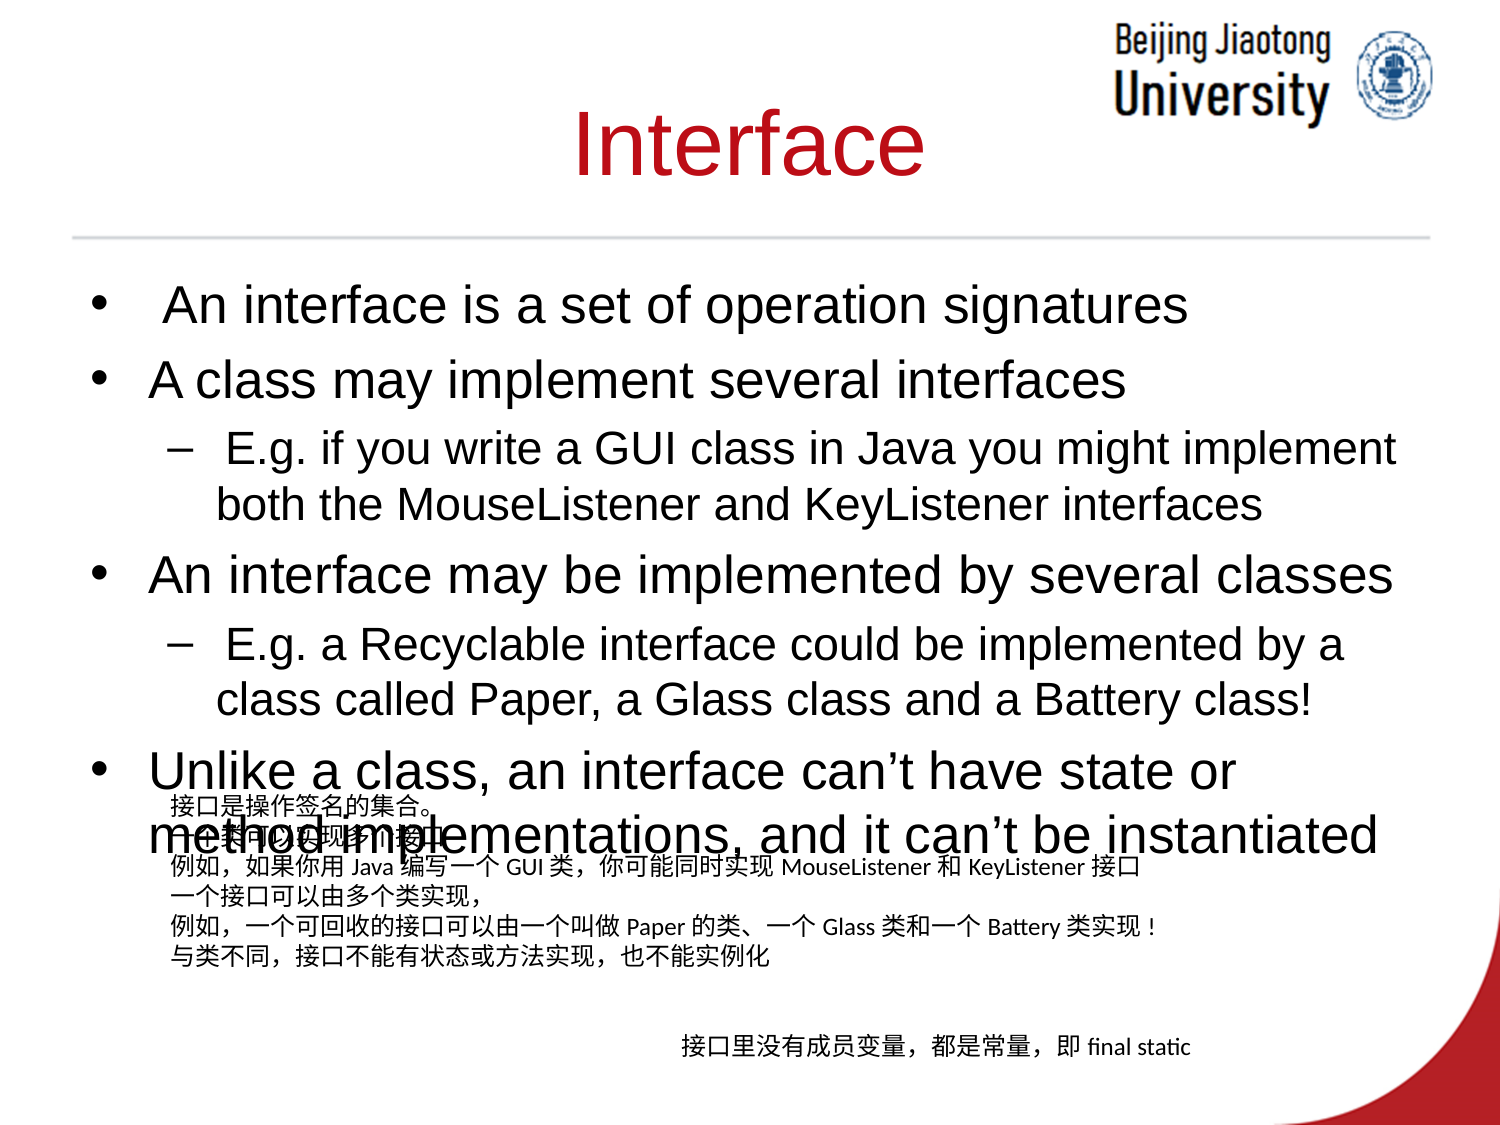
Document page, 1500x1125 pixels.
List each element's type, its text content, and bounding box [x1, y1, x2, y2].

text_box 接口是操作签名的集合。 一个类可以实现多个接口 例如，如果你用Java编写一个GUI类，你可能同时实现MouseListener和KeyListener接口 一个接口可以由多个类实现， 例如，一个可回收的接口可以由一个叫做Paper的类、一个Glass类和一个Battery类实现! 与类不同，接口不能有状态或方法实现，也不能实例化 [155, 783, 1211, 978]
text_box 接口里没有成员变量，都是常量，即final static [666, 1023, 1211, 1068]
list An interface is a set of operation signatures A class may implement several interfaces E.g. if you write a GUI class in Java you might implement both the MouseListener and KeyListener interfaces An interface may be implemented by several classes E.g. a Recyclable interface could be implemented by a class called Paper, a Glass class and a Battery class! Unlike a class, an interface can’t have state or method implementations, and it can’t be instantiated [75, 262, 1425, 1005]
title Interface [75, 45, 1425, 233]
picture [0, 0, 1500, 1125]
